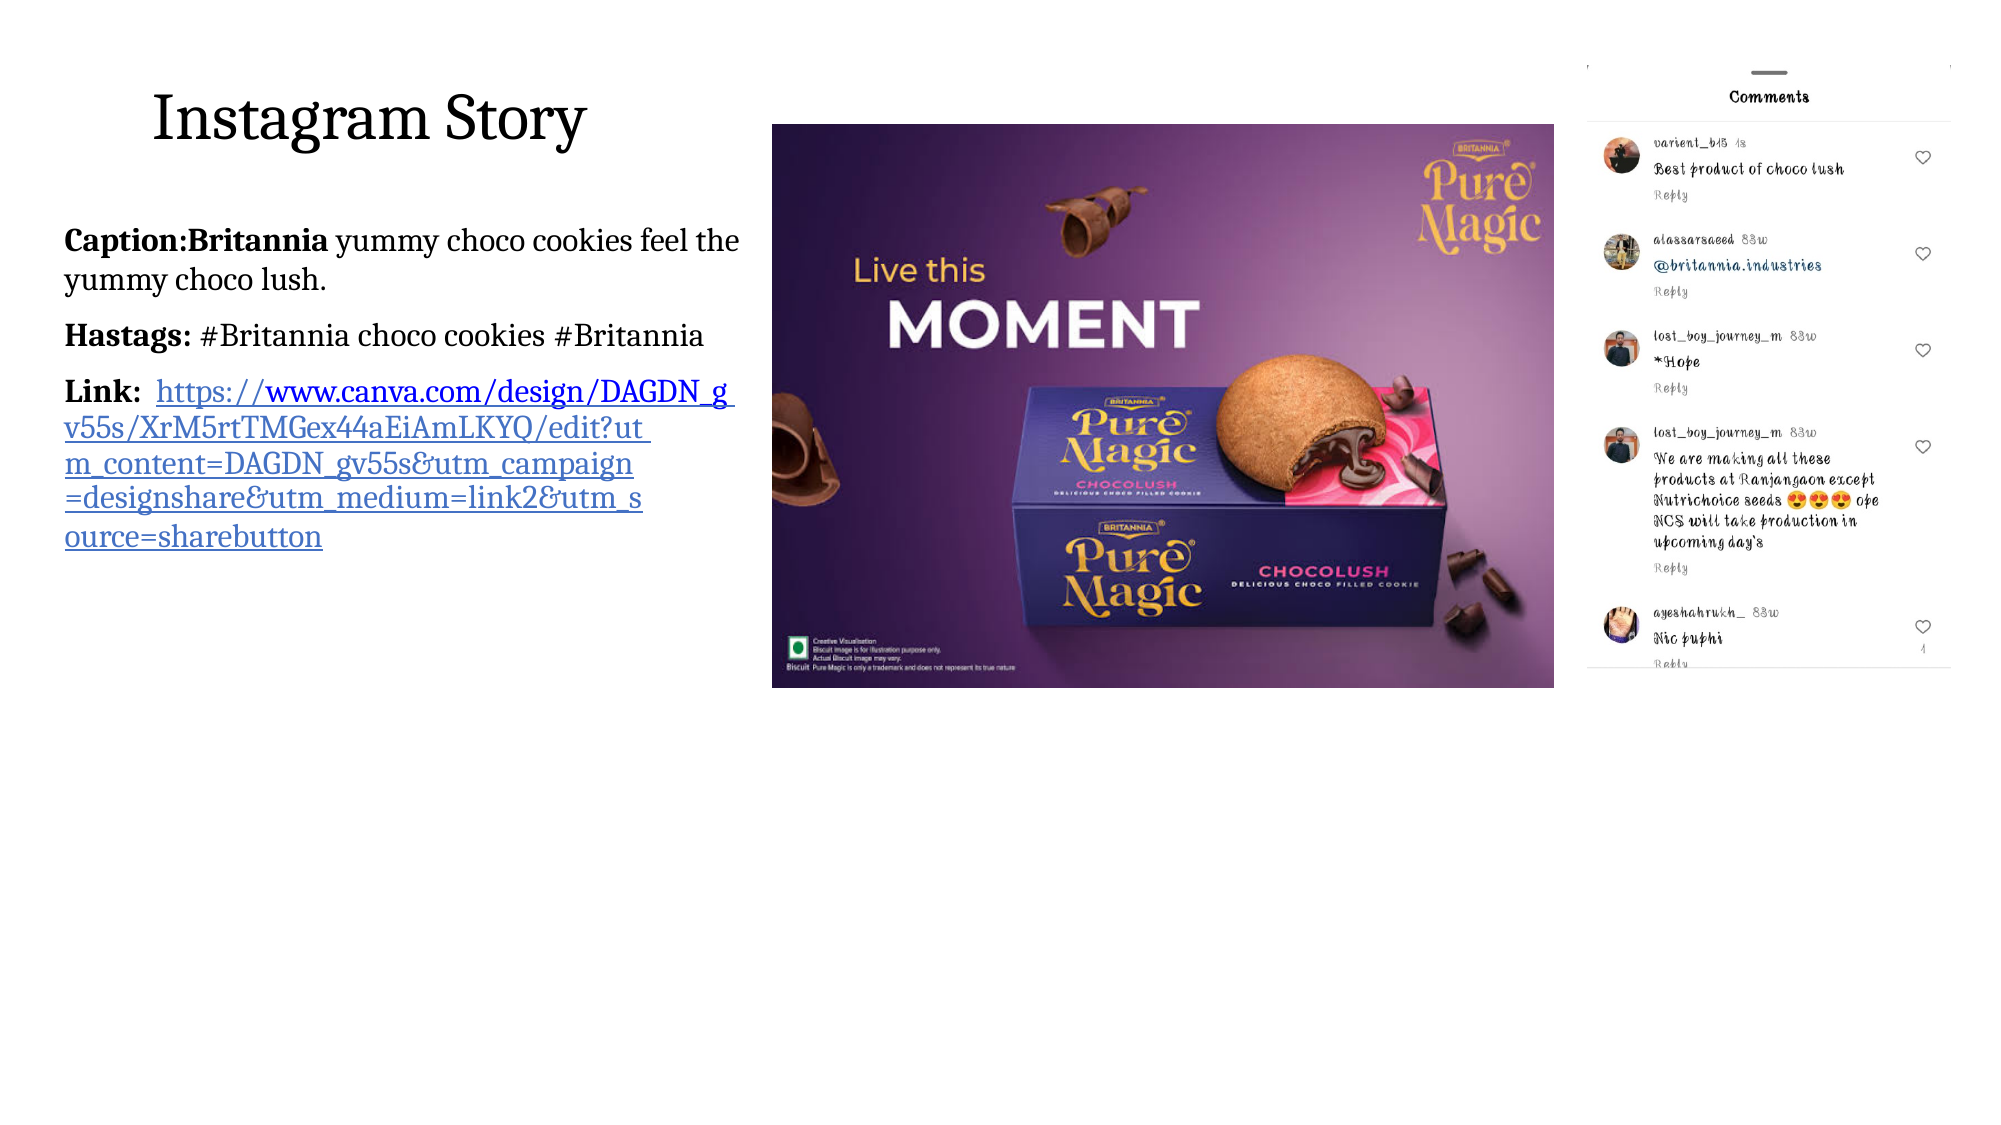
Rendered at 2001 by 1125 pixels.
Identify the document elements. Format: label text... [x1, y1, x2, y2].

picture [772, 124, 1555, 688]
picture [1587, 64, 1951, 669]
text_box Caption:Britannia yummy choco cookies feel the yummy choco lush. Hastags: #Britannia choco cookies #Britannia Link: https://www.canva.com/design/DAGDN_g v55s/XrM5rtTMGex44aEiAmLKYQ/edit?ut m_content=DAGDN_gv55s&utm_campaign =designshare&utm_medium=link2&utm_s ource=sharebutton [62, 218, 767, 554]
title Instagram Story [150, 71, 612, 218]
